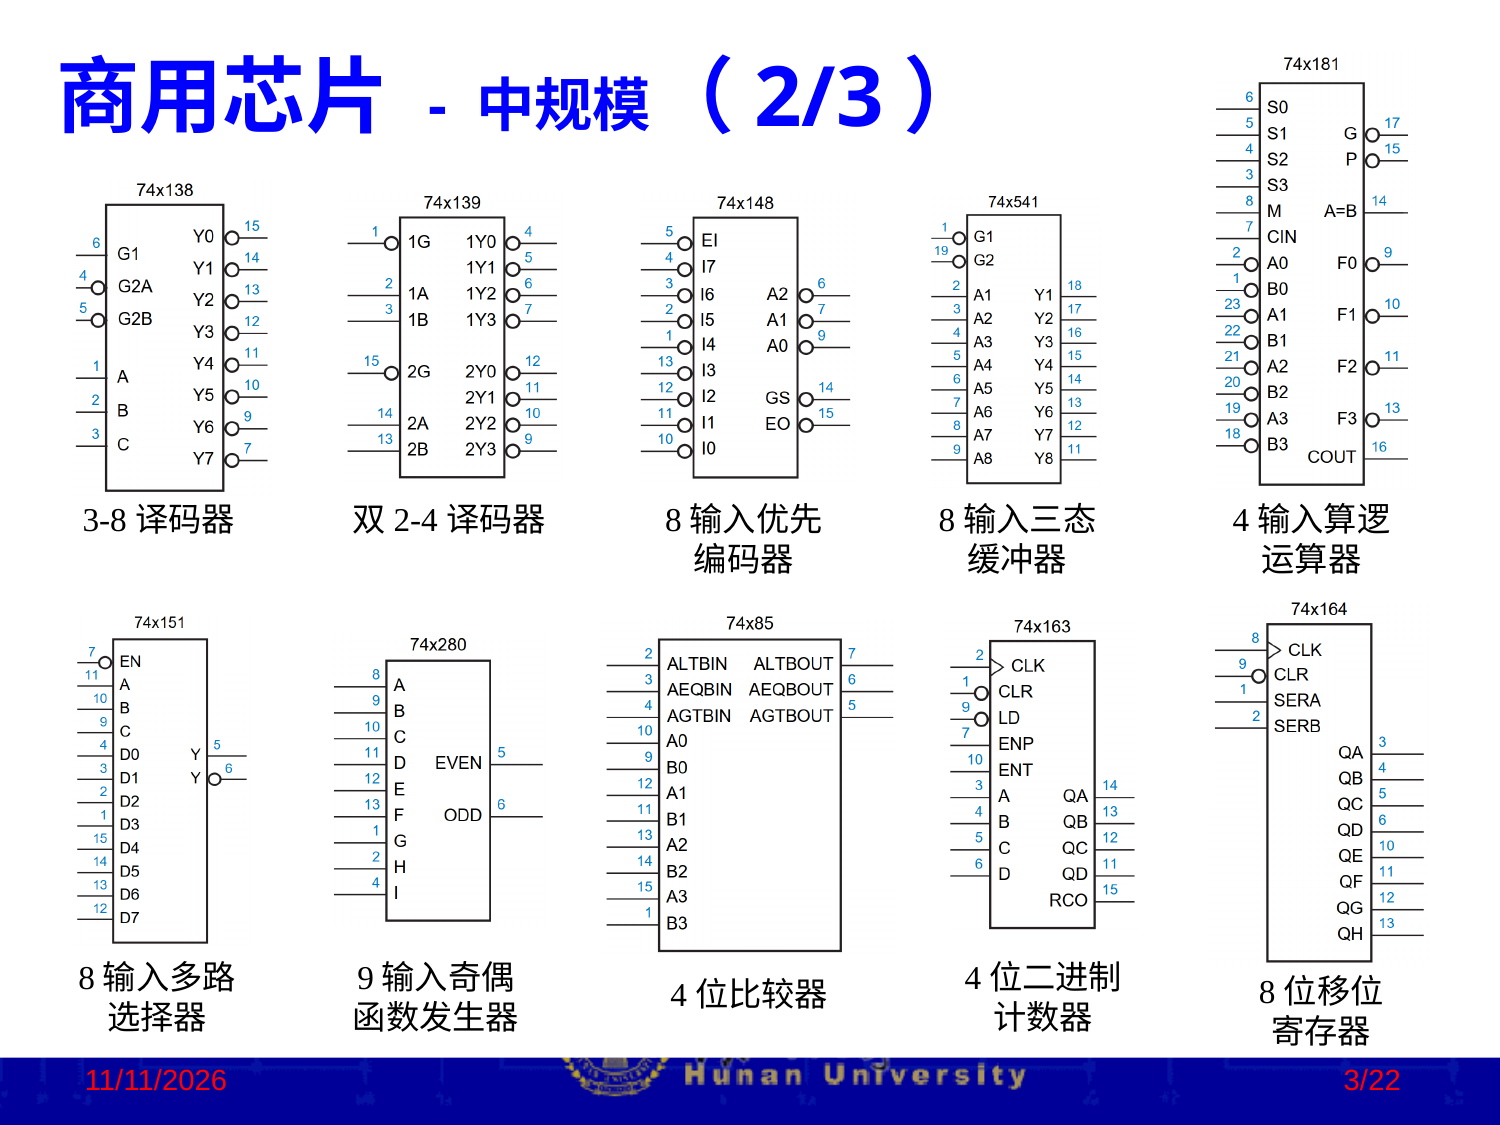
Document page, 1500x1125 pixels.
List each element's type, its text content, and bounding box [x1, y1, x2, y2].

text_box 8位移位 寄存器 [1244, 974, 1399, 1058]
text_box 8输入优先 编码器 [650, 491, 838, 586]
text_box 3-8译码器 [67, 502, 250, 546]
picture [69, 179, 272, 496]
slide_number 3/22 [1103, 1028, 1416, 1104]
text_box 8输入三态 缓冲器 [923, 491, 1111, 586]
picture [0, 1058, 1500, 1125]
text_box 商用芯片 - 中规模（2/3） [41, 35, 1467, 151]
picture [635, 192, 856, 481]
picture [1210, 599, 1429, 966]
text_box 8输入多路 选择器 [63, 948, 251, 1044]
picture [341, 192, 563, 481]
text_box 9输入奇偶 函数发生器 [338, 948, 535, 1044]
picture [946, 616, 1139, 932]
picture [927, 192, 1101, 489]
text_box 双2-4译码器 [337, 491, 561, 546]
picture [72, 613, 251, 947]
picture [602, 615, 898, 954]
text_box 4位比较器 [655, 966, 843, 1021]
picture [1210, 51, 1416, 490]
text_box 4位二进制 计数器 [949, 948, 1138, 1044]
picture [328, 633, 546, 926]
text_box 4输入算逻 运算器 [1217, 498, 1406, 586]
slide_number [69, 1028, 383, 1104]
